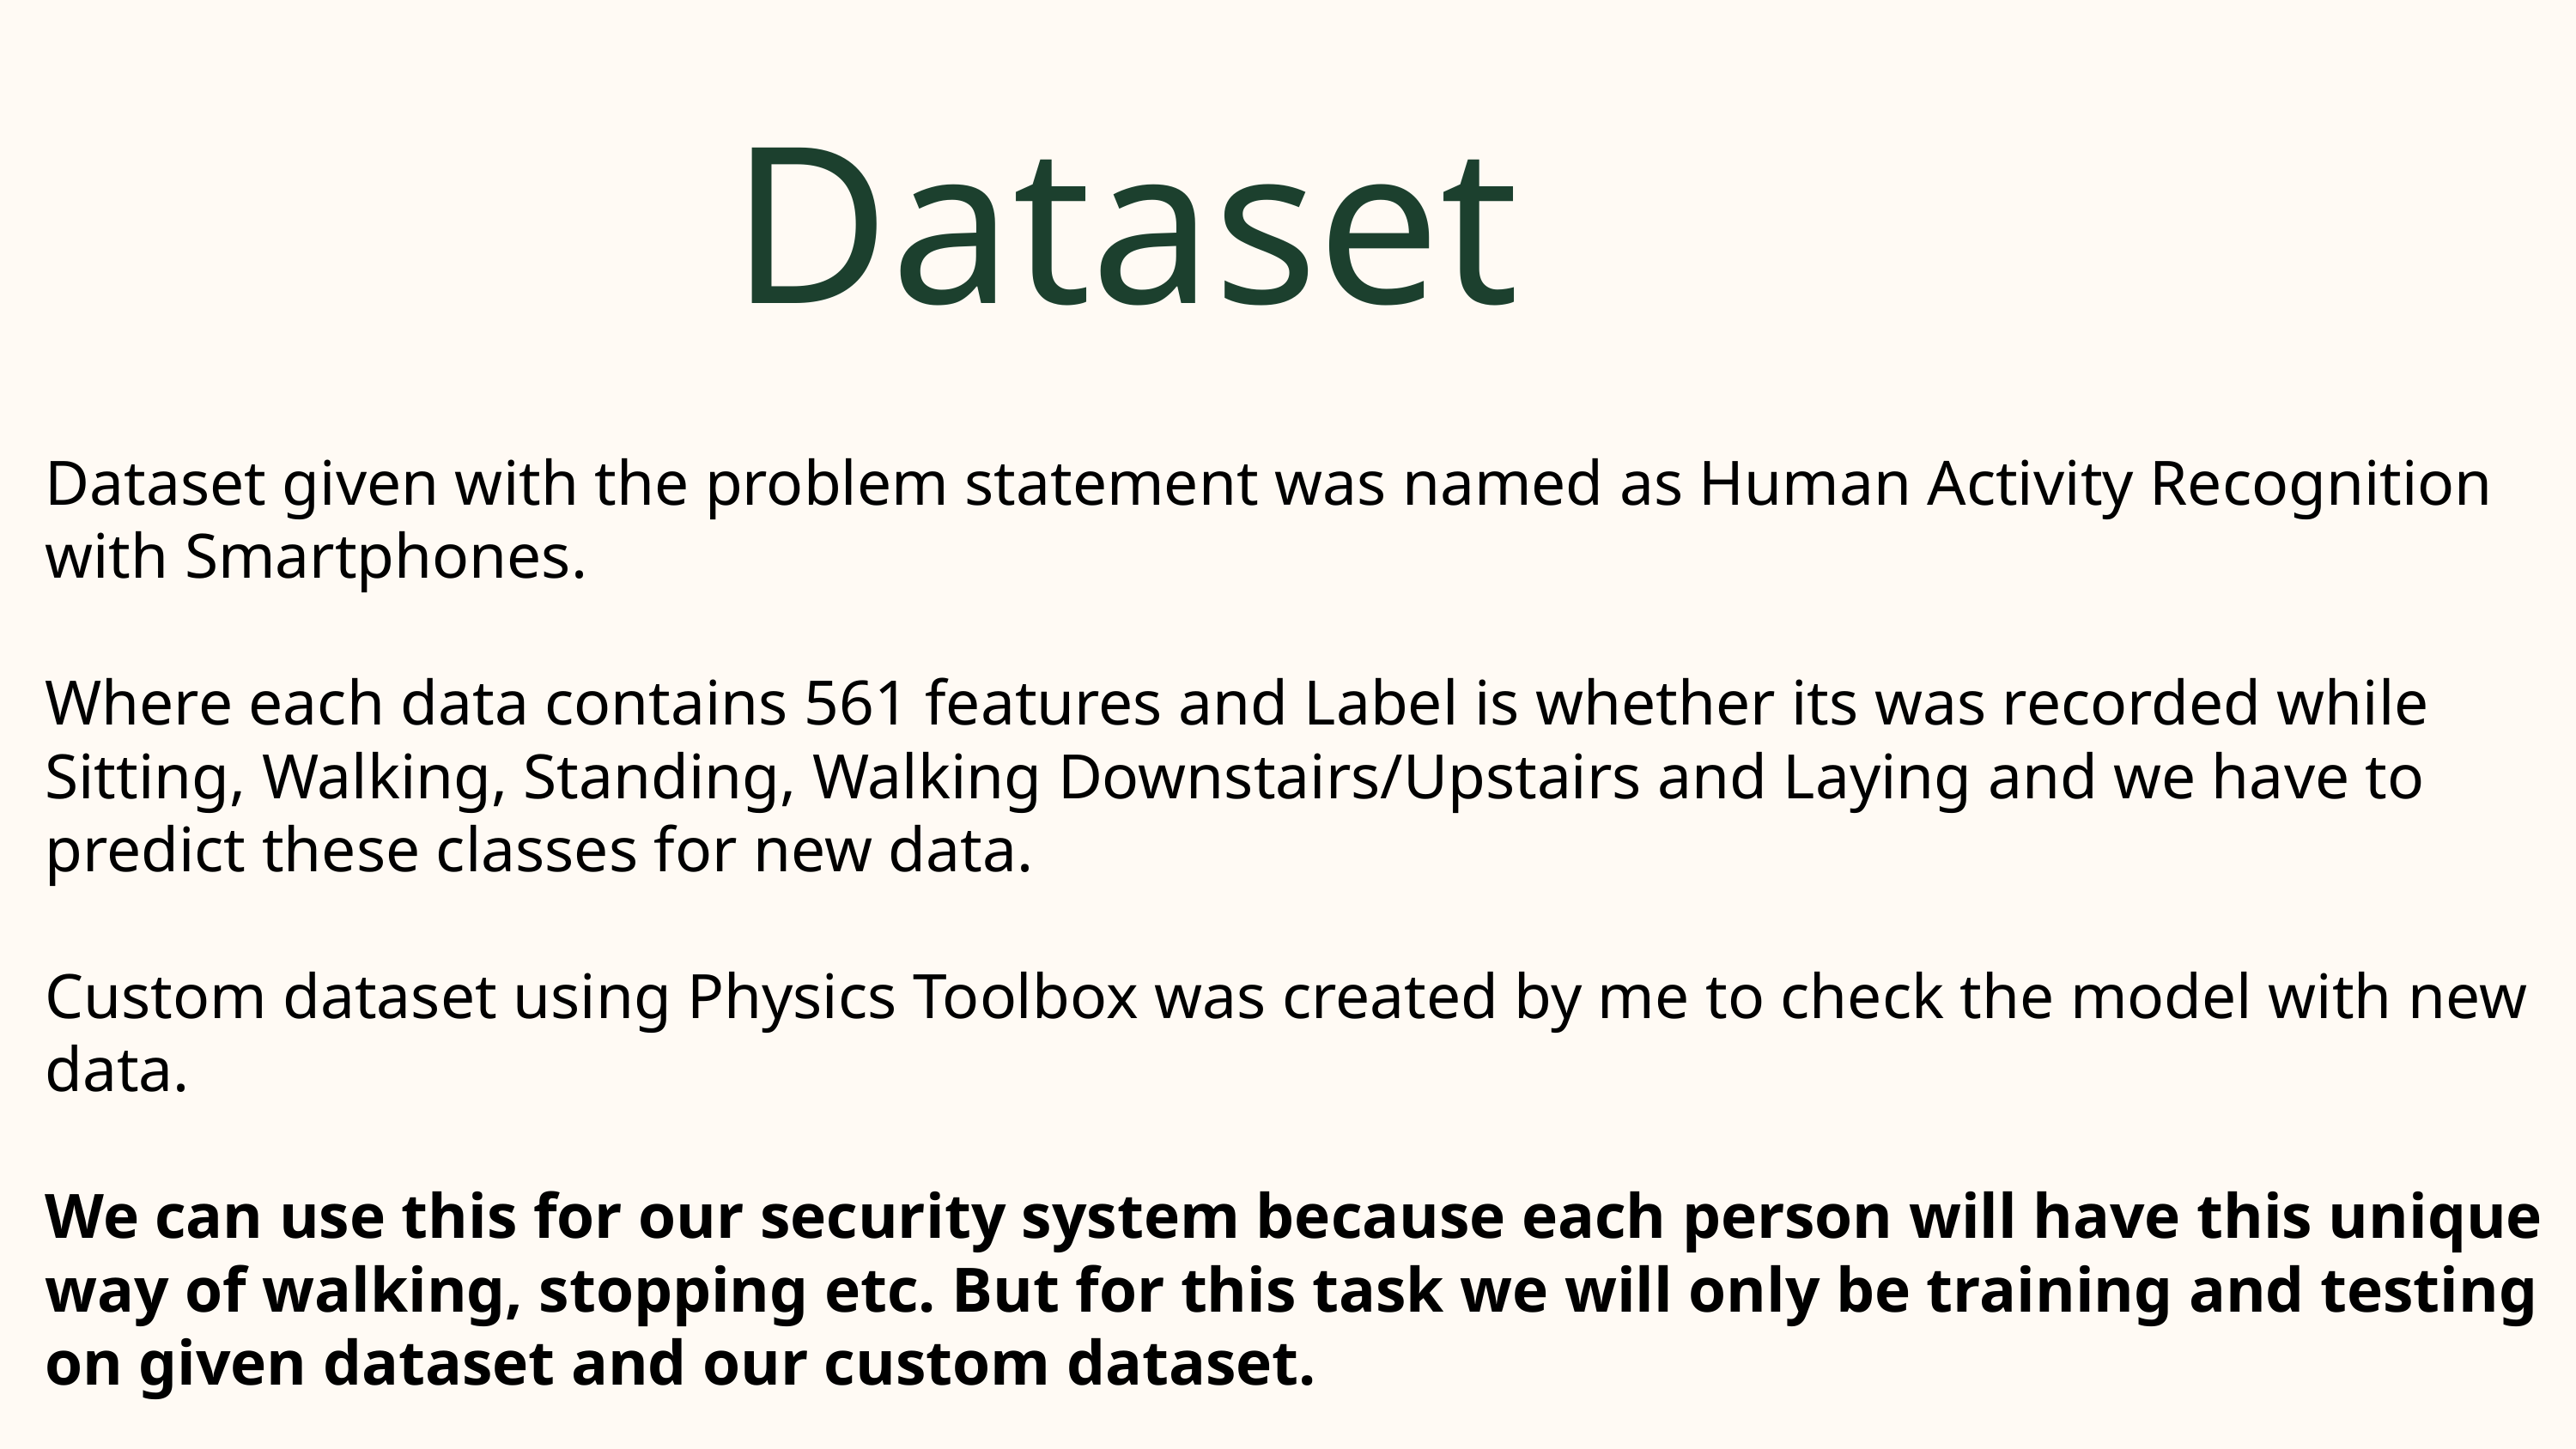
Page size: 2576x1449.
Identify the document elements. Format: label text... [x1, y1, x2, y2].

text_box Dataset [731, 86, 2576, 348]
text_box Dataset given with the problem statement was named as Human Activity Recognition with Smartphones. Where each data contains 561 features and Label is whether its was recorded while Sitting, Walking, Standing, Walking Downstairs/Upstairs and Laying and we have to predict these classes for new data. Custom dataset using Physics Toolbox was created by me to check the model with new data. We can use this for our security system because each person will have this unique way of walking, stopping etc. But for this task we will only be training and testing on given dataset and our custom dataset. [45, 444, 2546, 1449]
